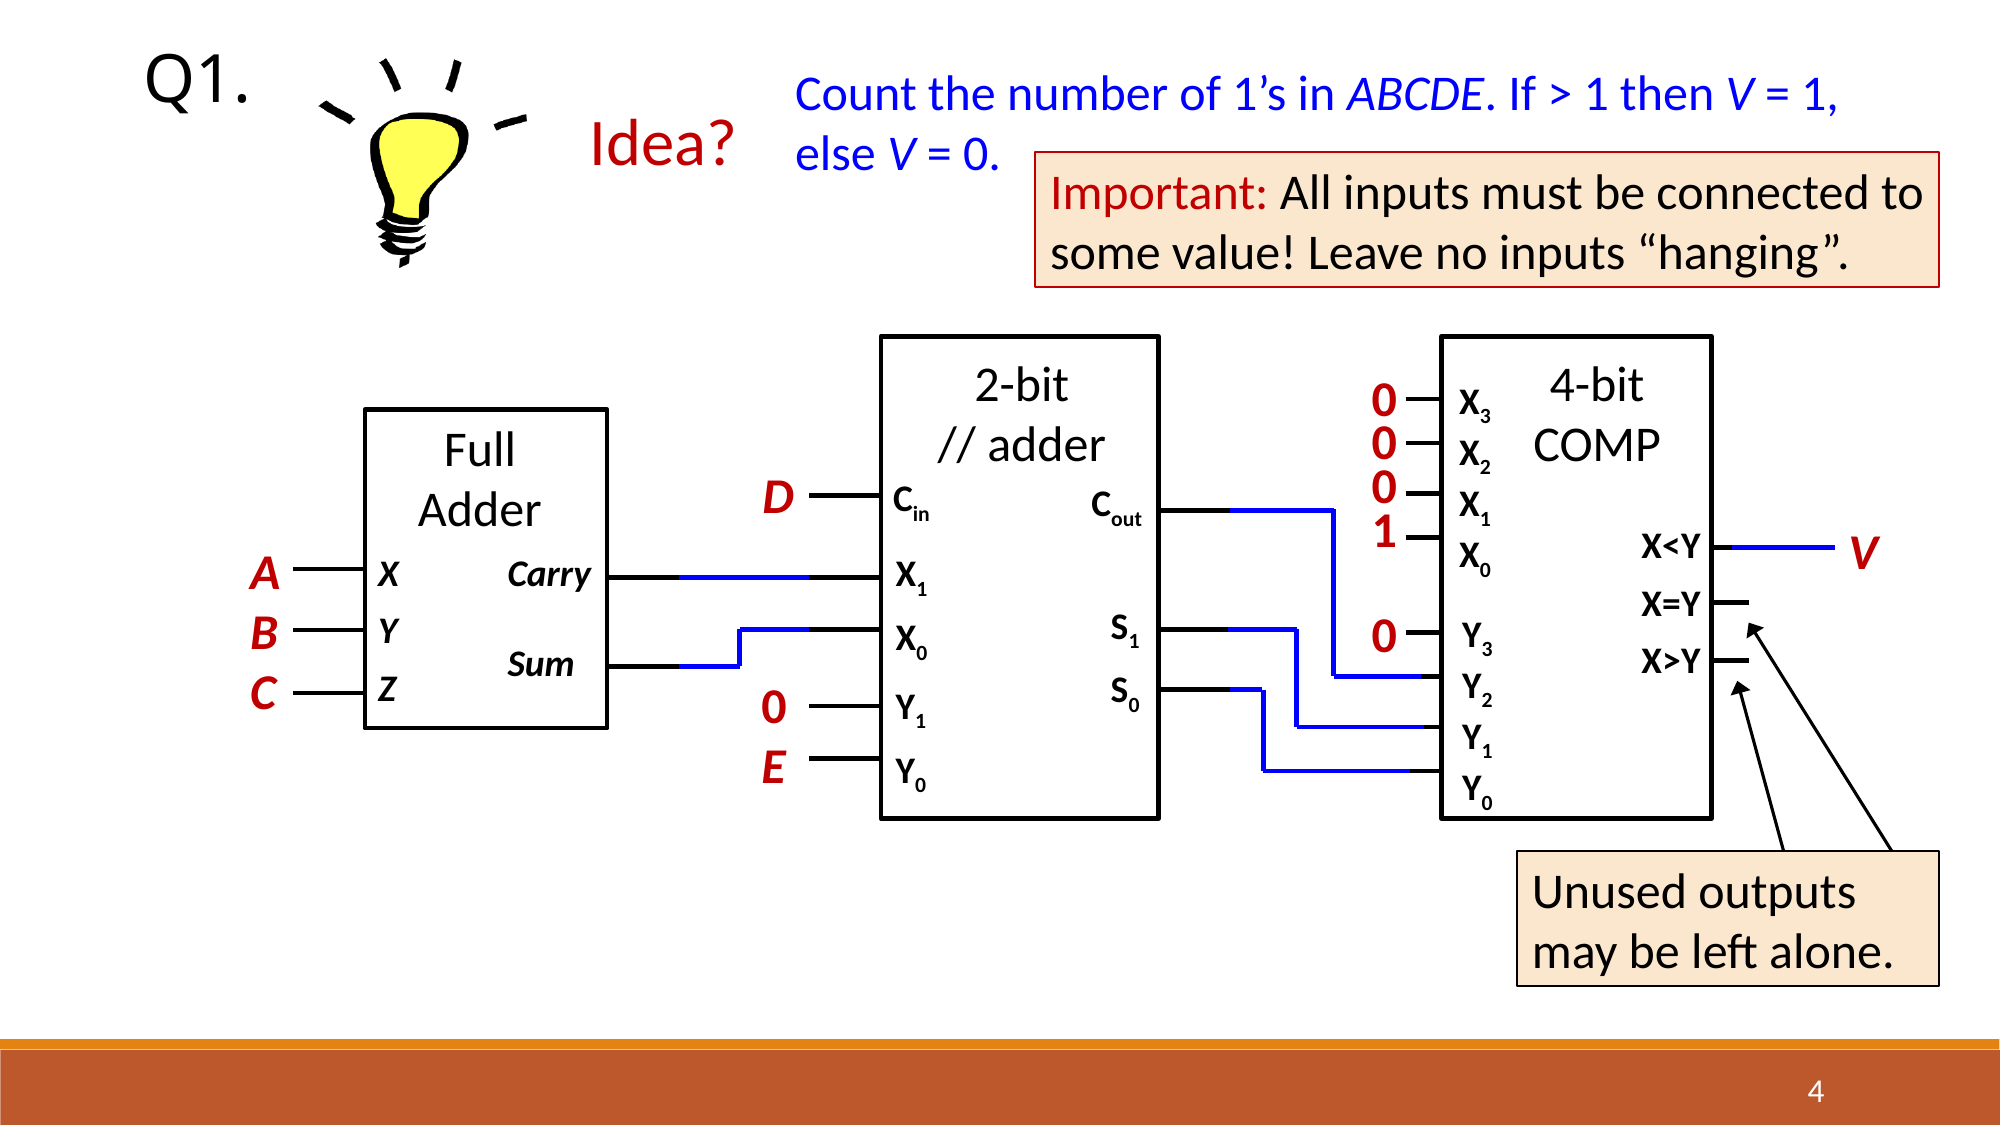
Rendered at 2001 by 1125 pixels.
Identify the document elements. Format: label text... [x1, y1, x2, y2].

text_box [808, 335, 1231, 820]
text_box Important: All inputs must be connected to some value! Leave no inputs “hanging”. [1035, 152, 1939, 287]
text_box 0 E [746, 676, 806, 802]
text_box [1405, 335, 1750, 819]
text_box Q1. [128, 37, 319, 146]
text_box A B C [235, 532, 290, 727]
text_box Count the number of 1’s in ABCDE. If > 1 then V = 1, else V = 0. [780, 52, 1863, 188]
text_box D [747, 456, 806, 531]
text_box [292, 409, 680, 729]
picture [317, 58, 527, 269]
text_box 0 0 0 1 [1356, 374, 1402, 505]
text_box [678, 576, 810, 667]
slide_number 4 [1624, 1059, 1840, 1120]
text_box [1227, 508, 1425, 772]
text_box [1731, 511, 1920, 589]
text_box Idea? [574, 91, 780, 187]
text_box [1516, 622, 1940, 989]
